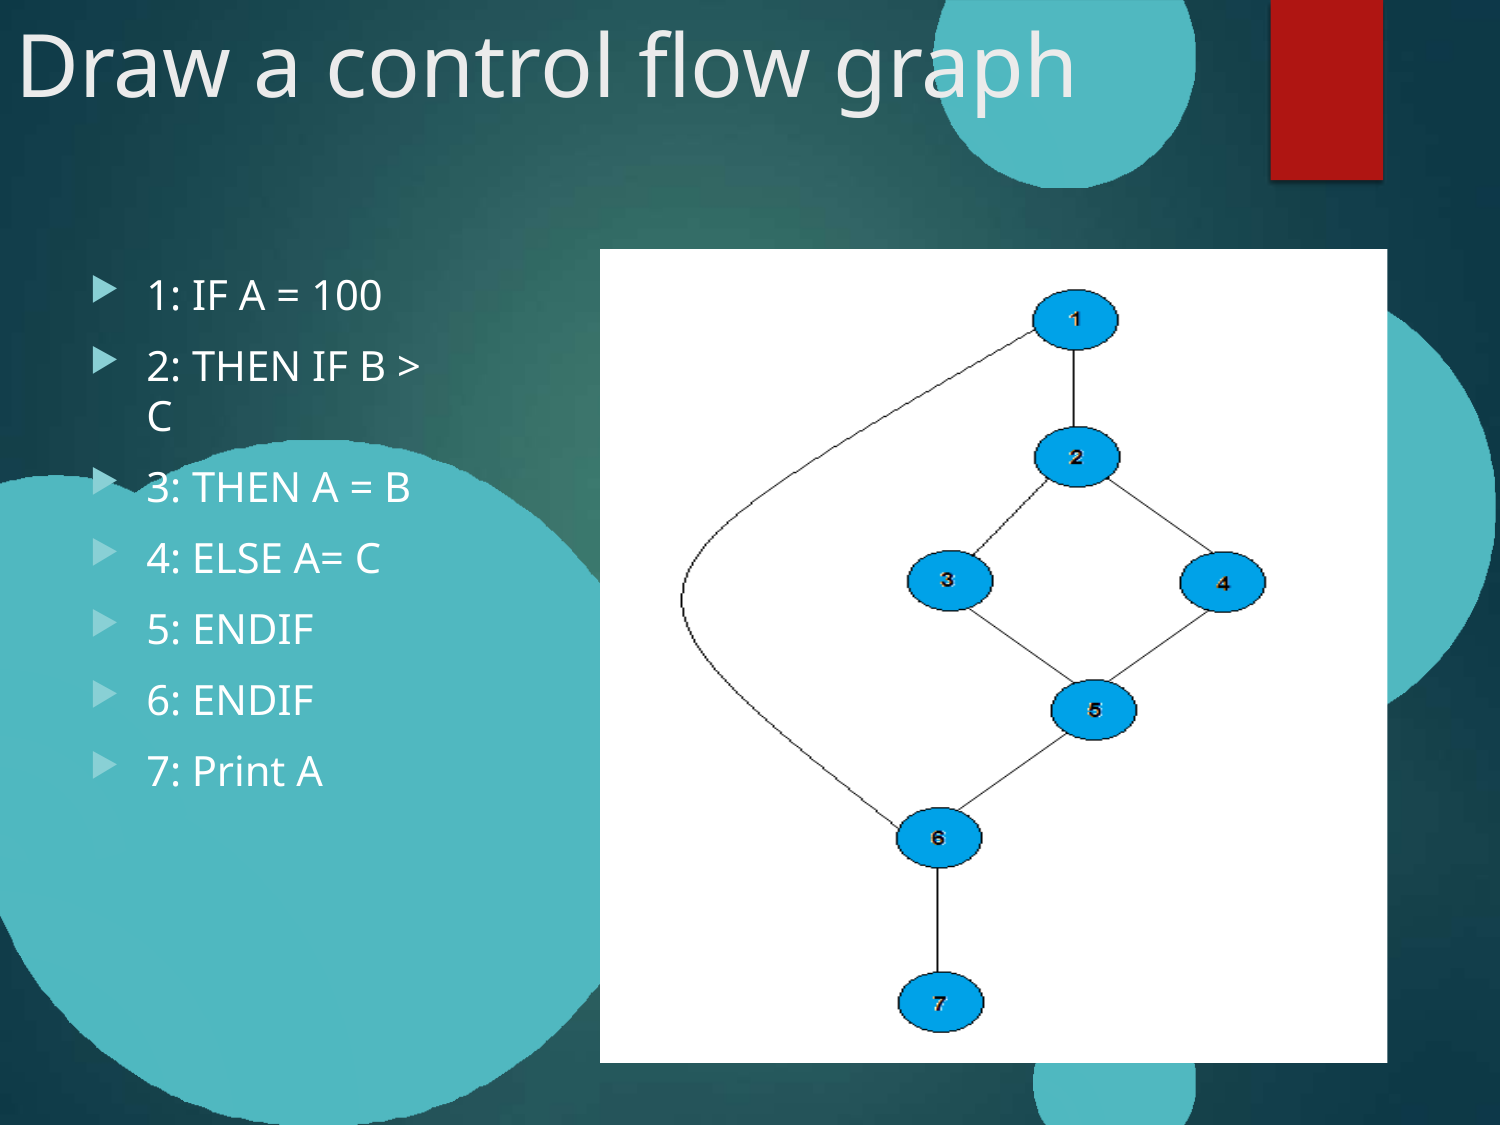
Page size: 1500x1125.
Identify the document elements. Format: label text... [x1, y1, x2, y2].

text_box 1: IF A = 100 2: THEN IF B > C 3: THEN A = B 4: ELSE A= C 5: ENDIF 6: ENDIF 7: Print A [87, 246, 453, 795]
title Draw a control flow graph [13, 7, 1130, 198]
picture [0, 0, 1500, 1125]
text_box [600, 249, 1388, 1063]
